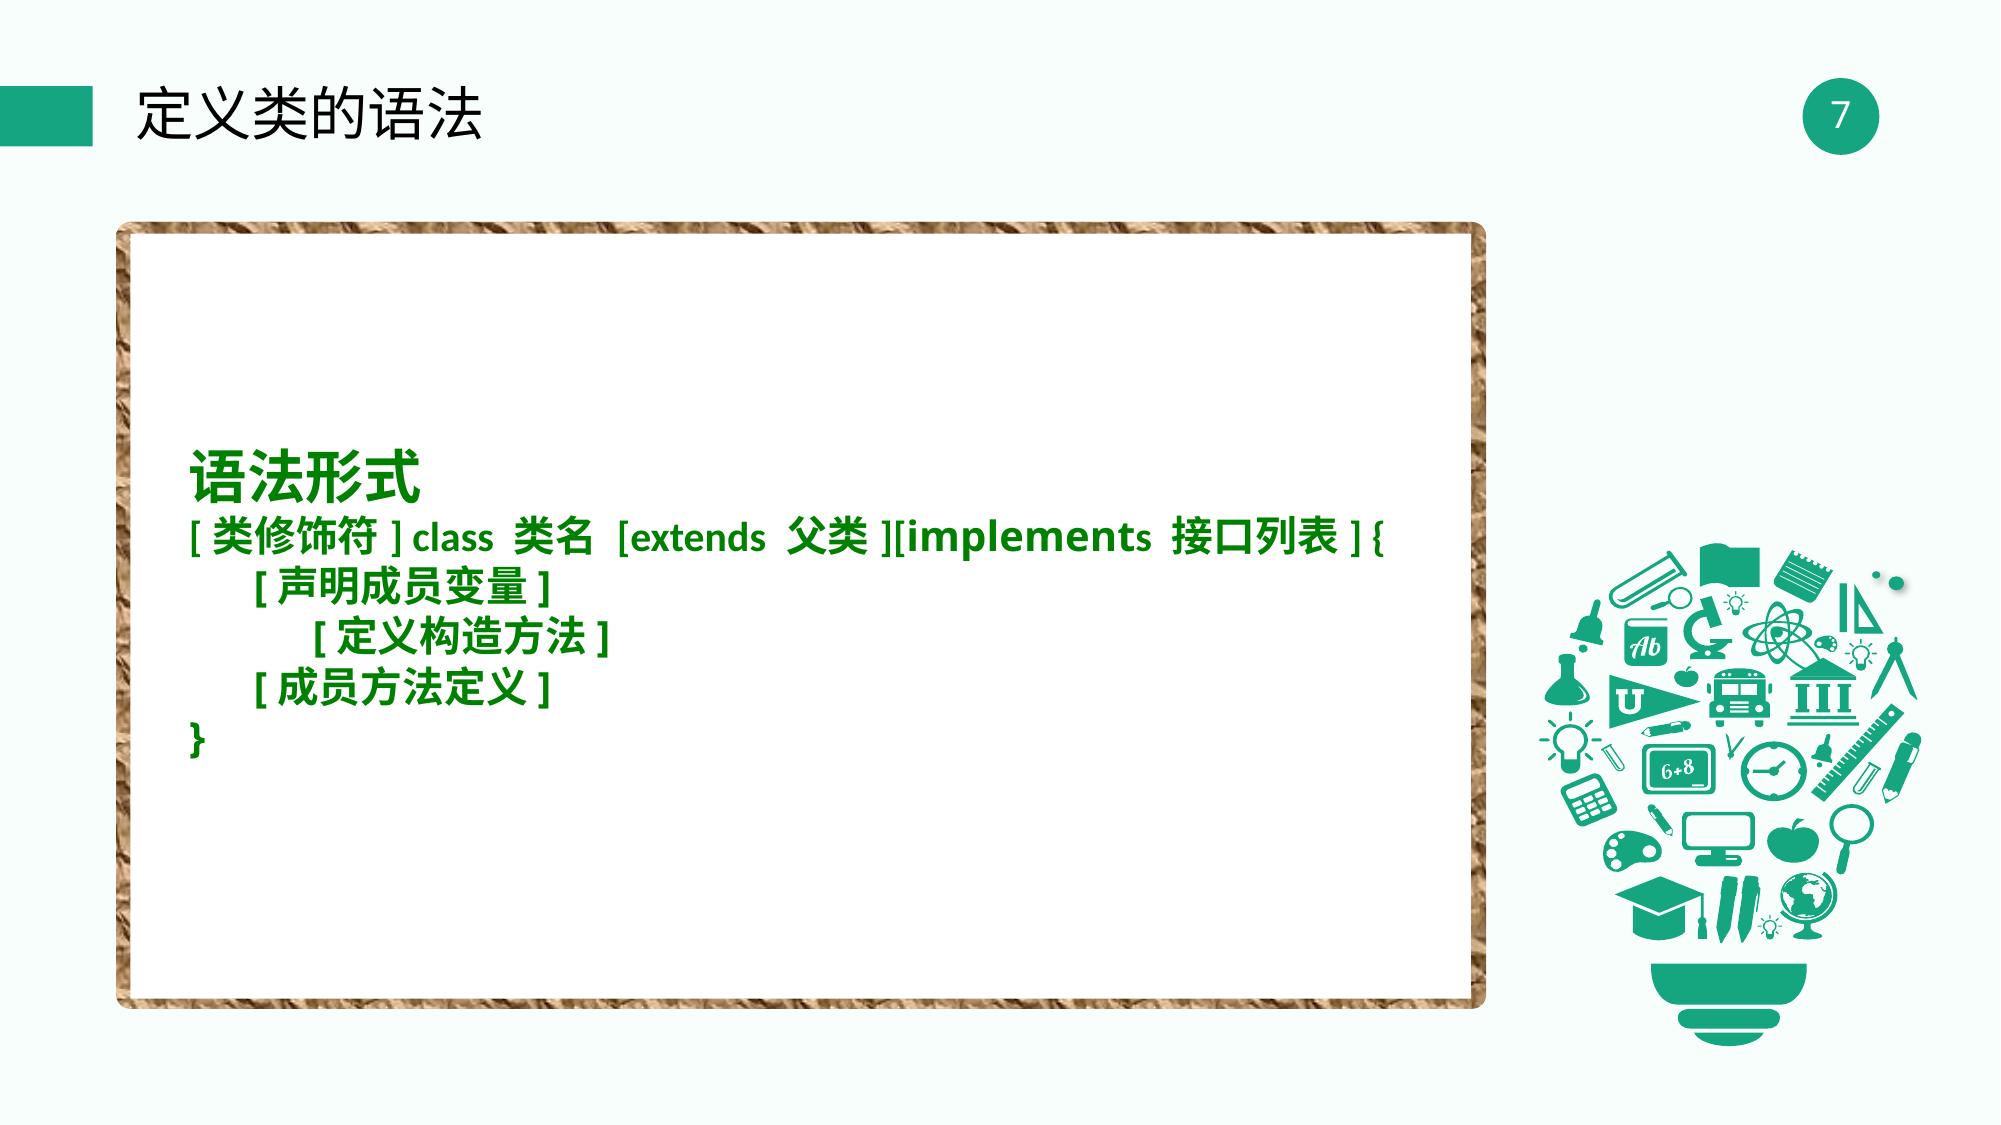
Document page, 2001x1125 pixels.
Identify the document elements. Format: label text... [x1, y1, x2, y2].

list 定义类的语法 [120, 77, 1237, 155]
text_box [116, 221, 1487, 1009]
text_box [1538, 537, 1923, 1047]
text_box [140, 264, 1455, 948]
